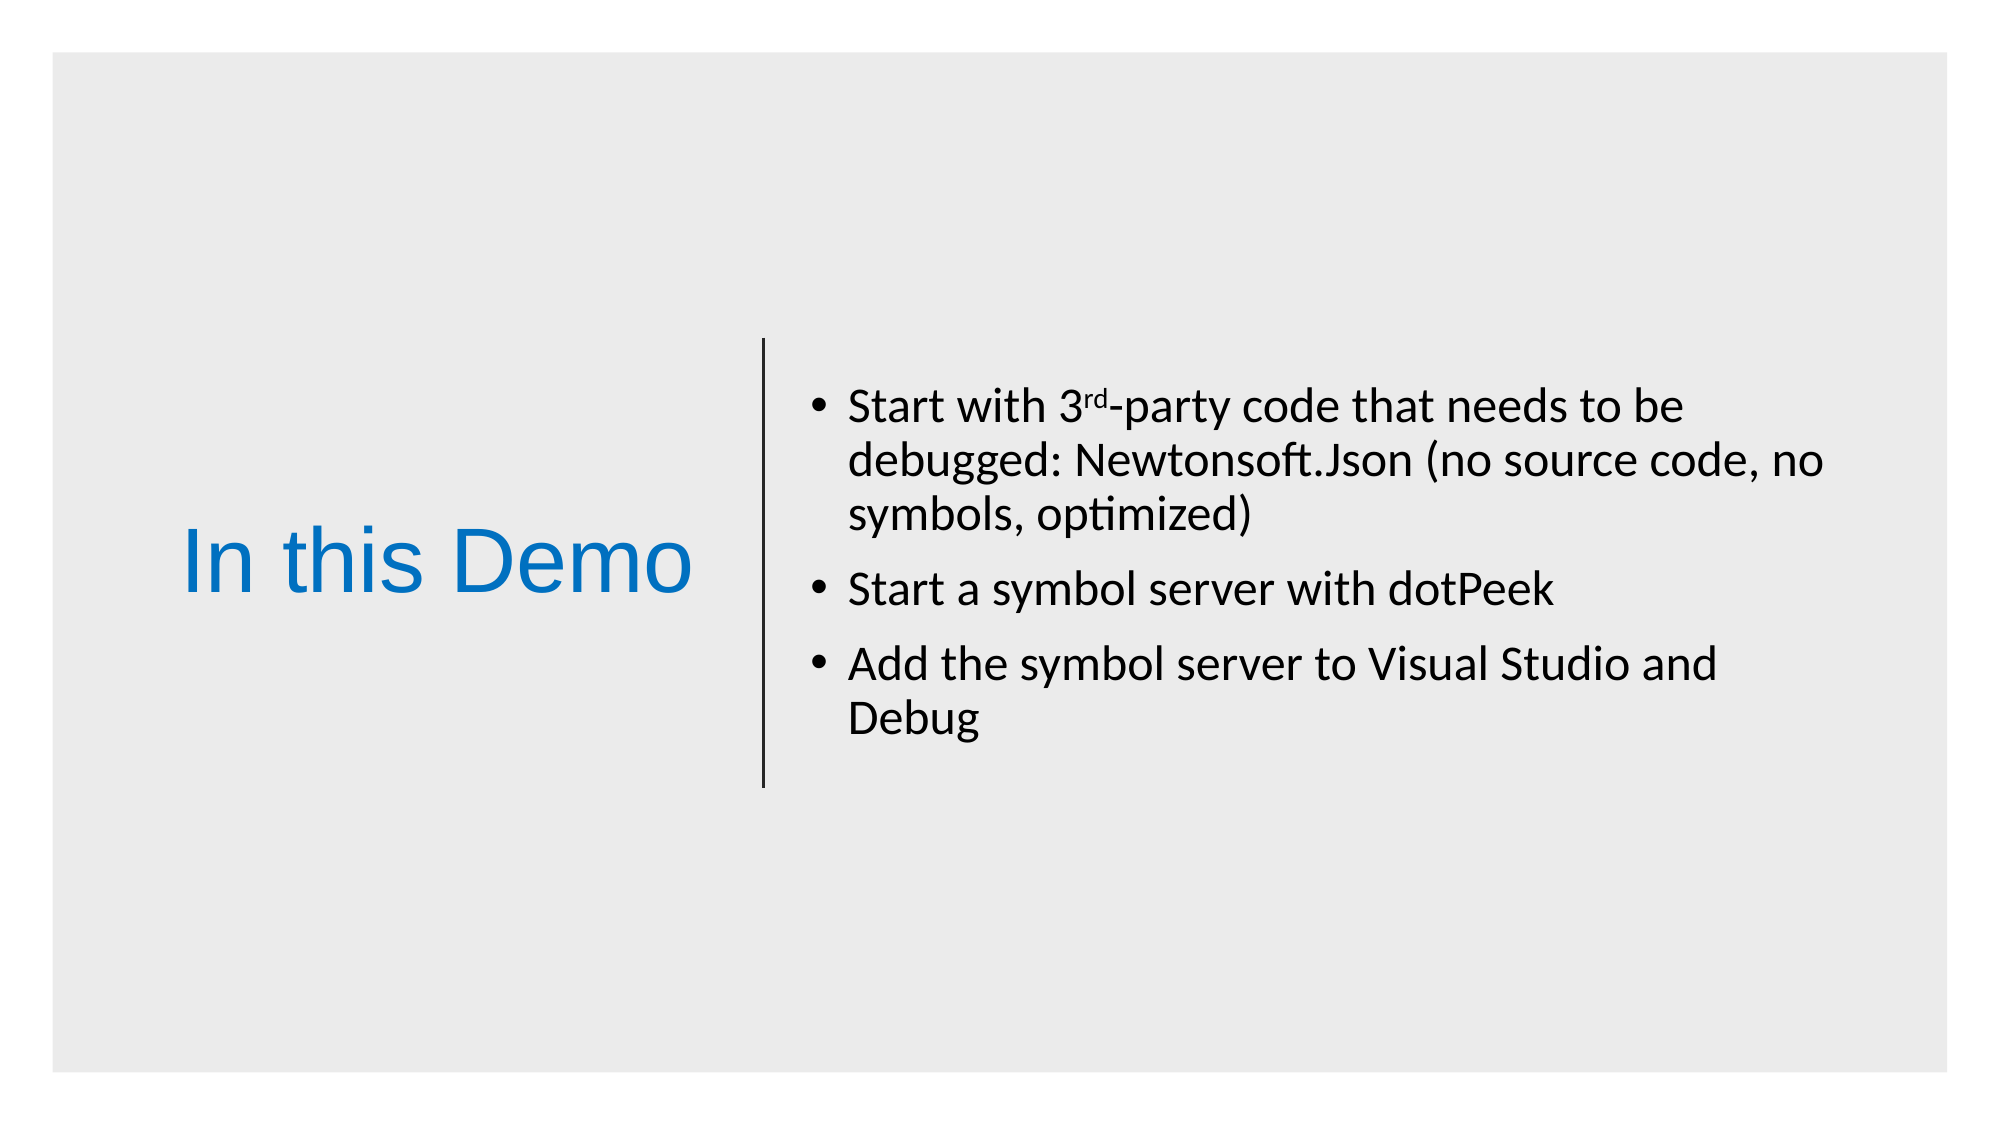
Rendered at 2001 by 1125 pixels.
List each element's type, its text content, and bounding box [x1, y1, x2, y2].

title In this Demo [137, 158, 711, 967]
list Start with 3rd-party code that needs to be debugged: Newtonsoft.Json (no source code, no symbols, optimized) Start a symbol server with dotPeek Add the symbol server to Visual Studio and Debug [795, 302, 1842, 823]
text_box [52, 51, 1948, 1073]
